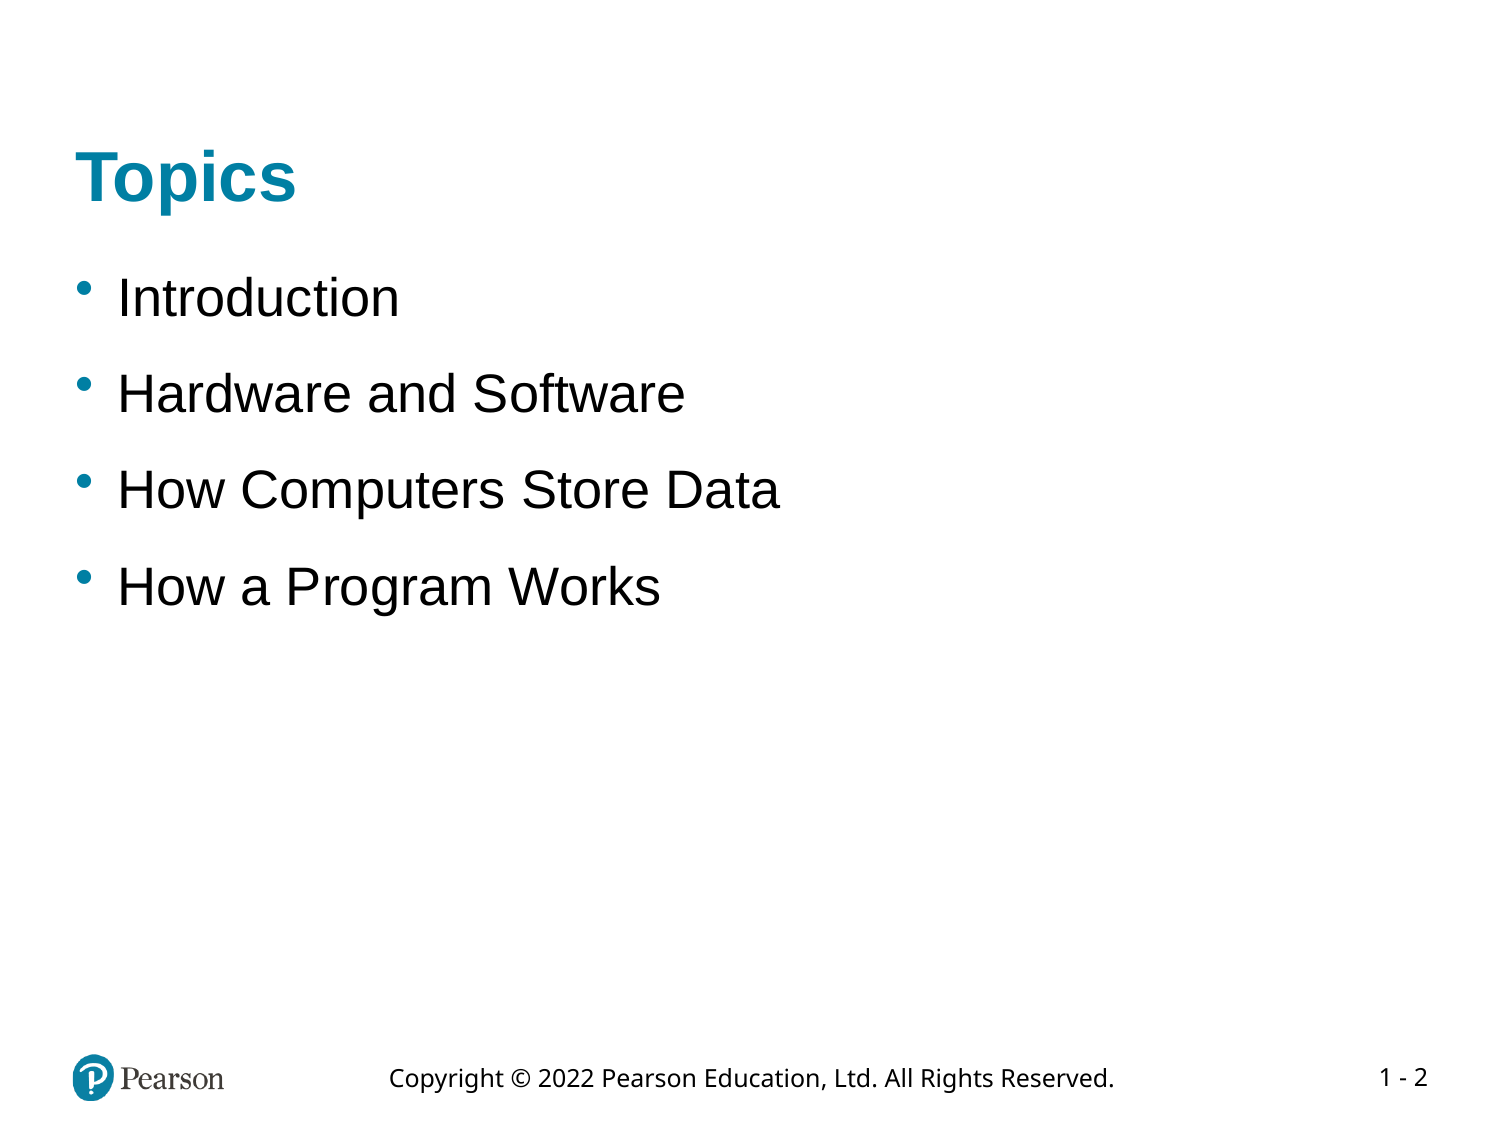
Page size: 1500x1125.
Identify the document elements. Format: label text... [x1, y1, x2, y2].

picture [72, 1087, 83, 1101]
picture [81, 1064, 107, 1089]
list Introduction Hardware and Software How Computers Store Data How a Program Works [75, 262, 1425, 1005]
picture [72, 1054, 89, 1072]
title Topics [75, 35, 1425, 216]
picture [99, 1054, 224, 1101]
